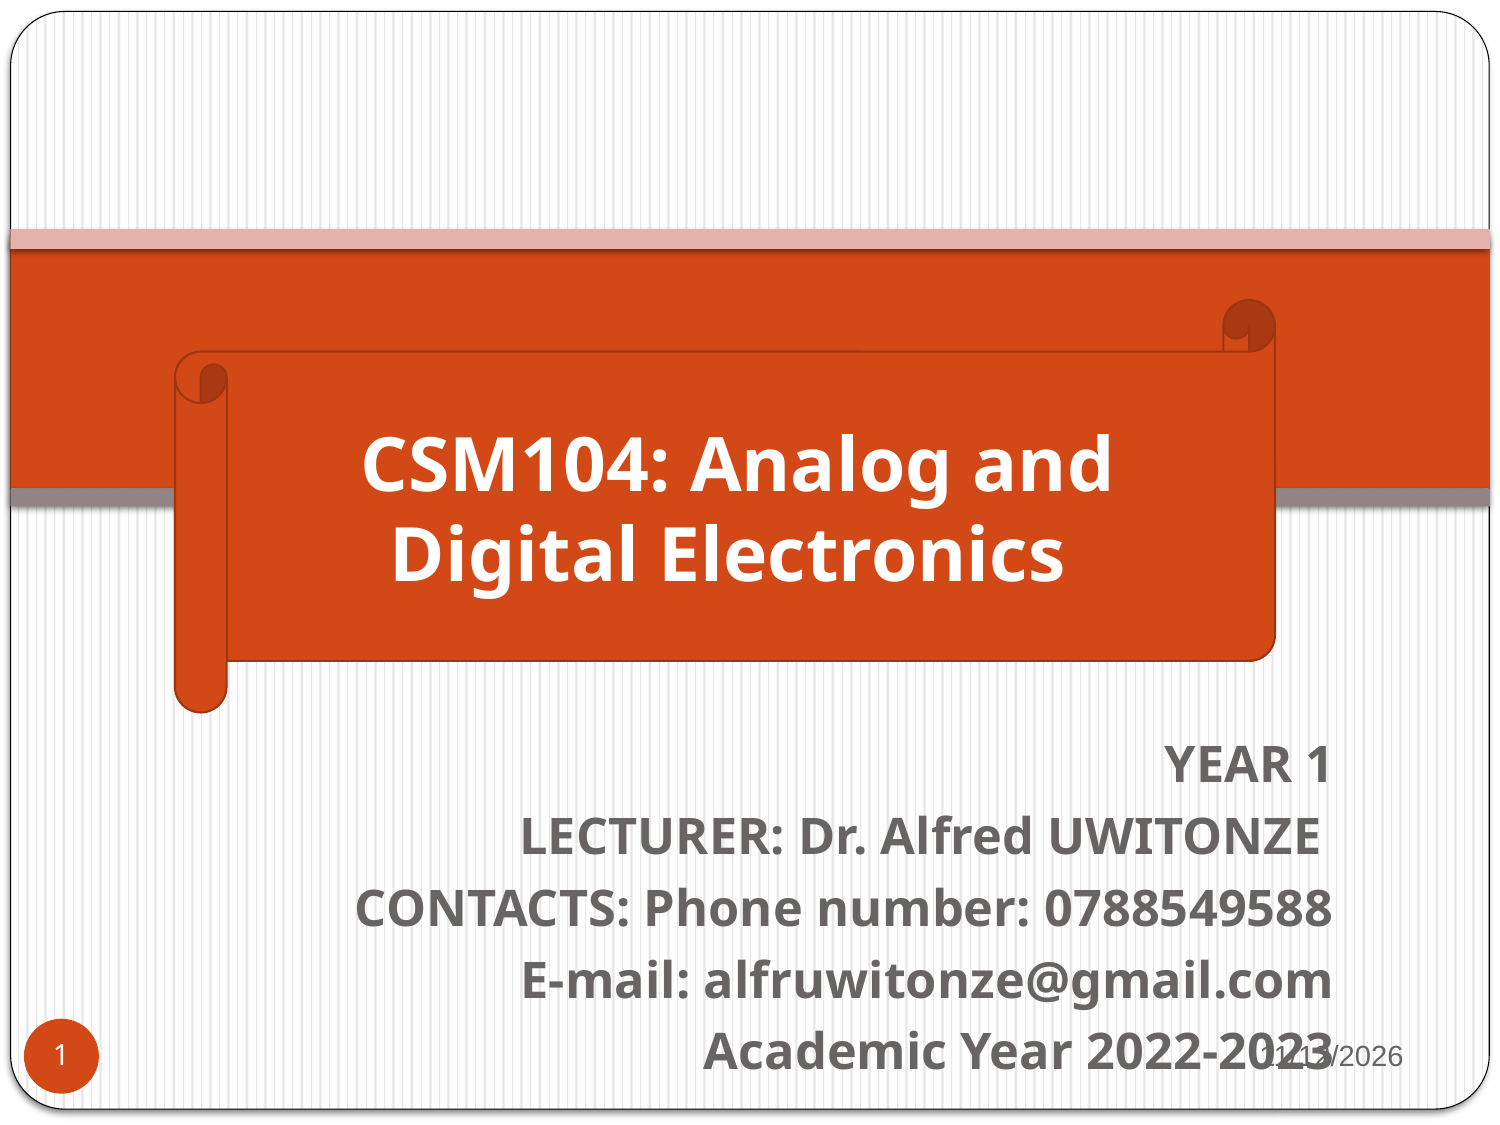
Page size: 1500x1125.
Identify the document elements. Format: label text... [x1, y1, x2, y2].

subtitle YEAR 1 LECTURER: Dr. Alfred UWITONZE CONTACTS: Phone number: 0788549588 E-mail: alfruwitonze@gmail.com Academic Year 2022-2023 [124, 724, 1351, 1088]
slide_number 1 [23, 1018, 99, 1094]
text_box CSM104: Analog and Digital Electronics [173, 298, 1277, 714]
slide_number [1012, 1015, 1419, 1094]
